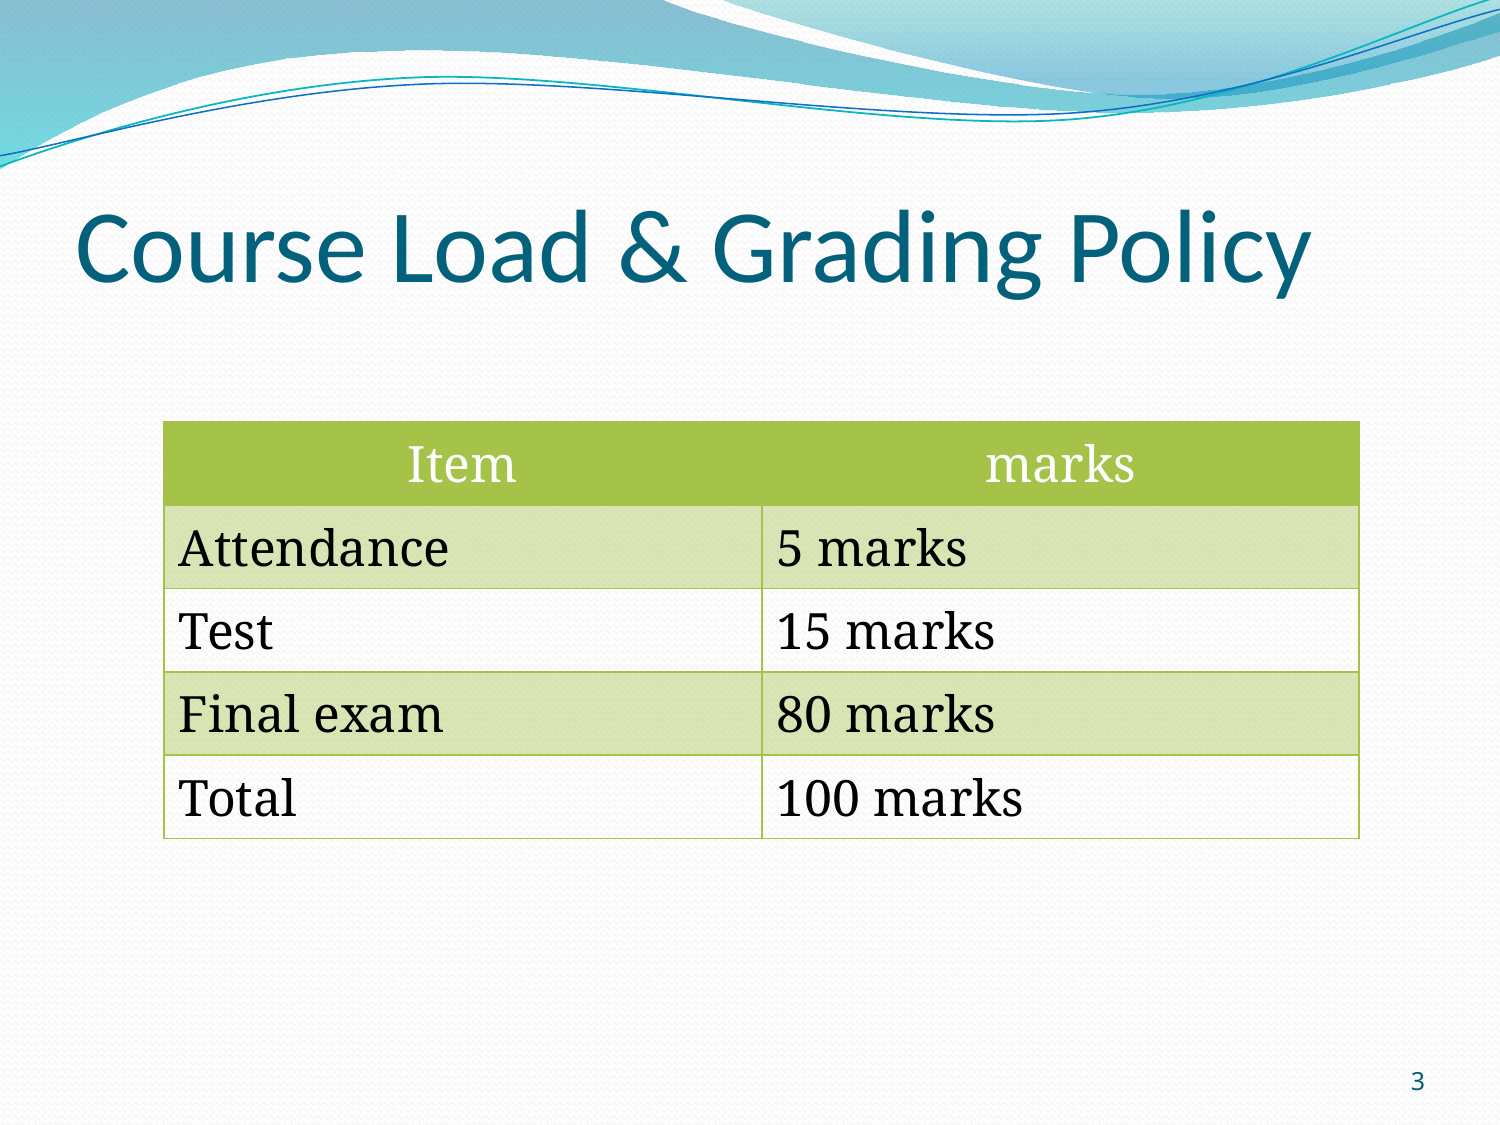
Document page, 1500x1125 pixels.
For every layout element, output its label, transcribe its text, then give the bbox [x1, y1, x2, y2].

table_cell Final exam [165, 673, 761, 754]
slide_number 3 [1074, 1025, 1425, 1100]
table_header marks [763, 423, 1358, 504]
title Course Load & Grading Policy [75, 115, 1425, 303]
table_cell Total [165, 756, 761, 838]
table_cell 100 marks [763, 756, 1358, 838]
table_cell 5 marks [763, 506, 1358, 588]
table_cell Test [165, 589, 761, 671]
table_header Item [165, 423, 761, 504]
table_cell Attendance [165, 506, 761, 588]
table_cell 15 marks [763, 589, 1358, 671]
table_cell 80 marks [763, 673, 1358, 754]
